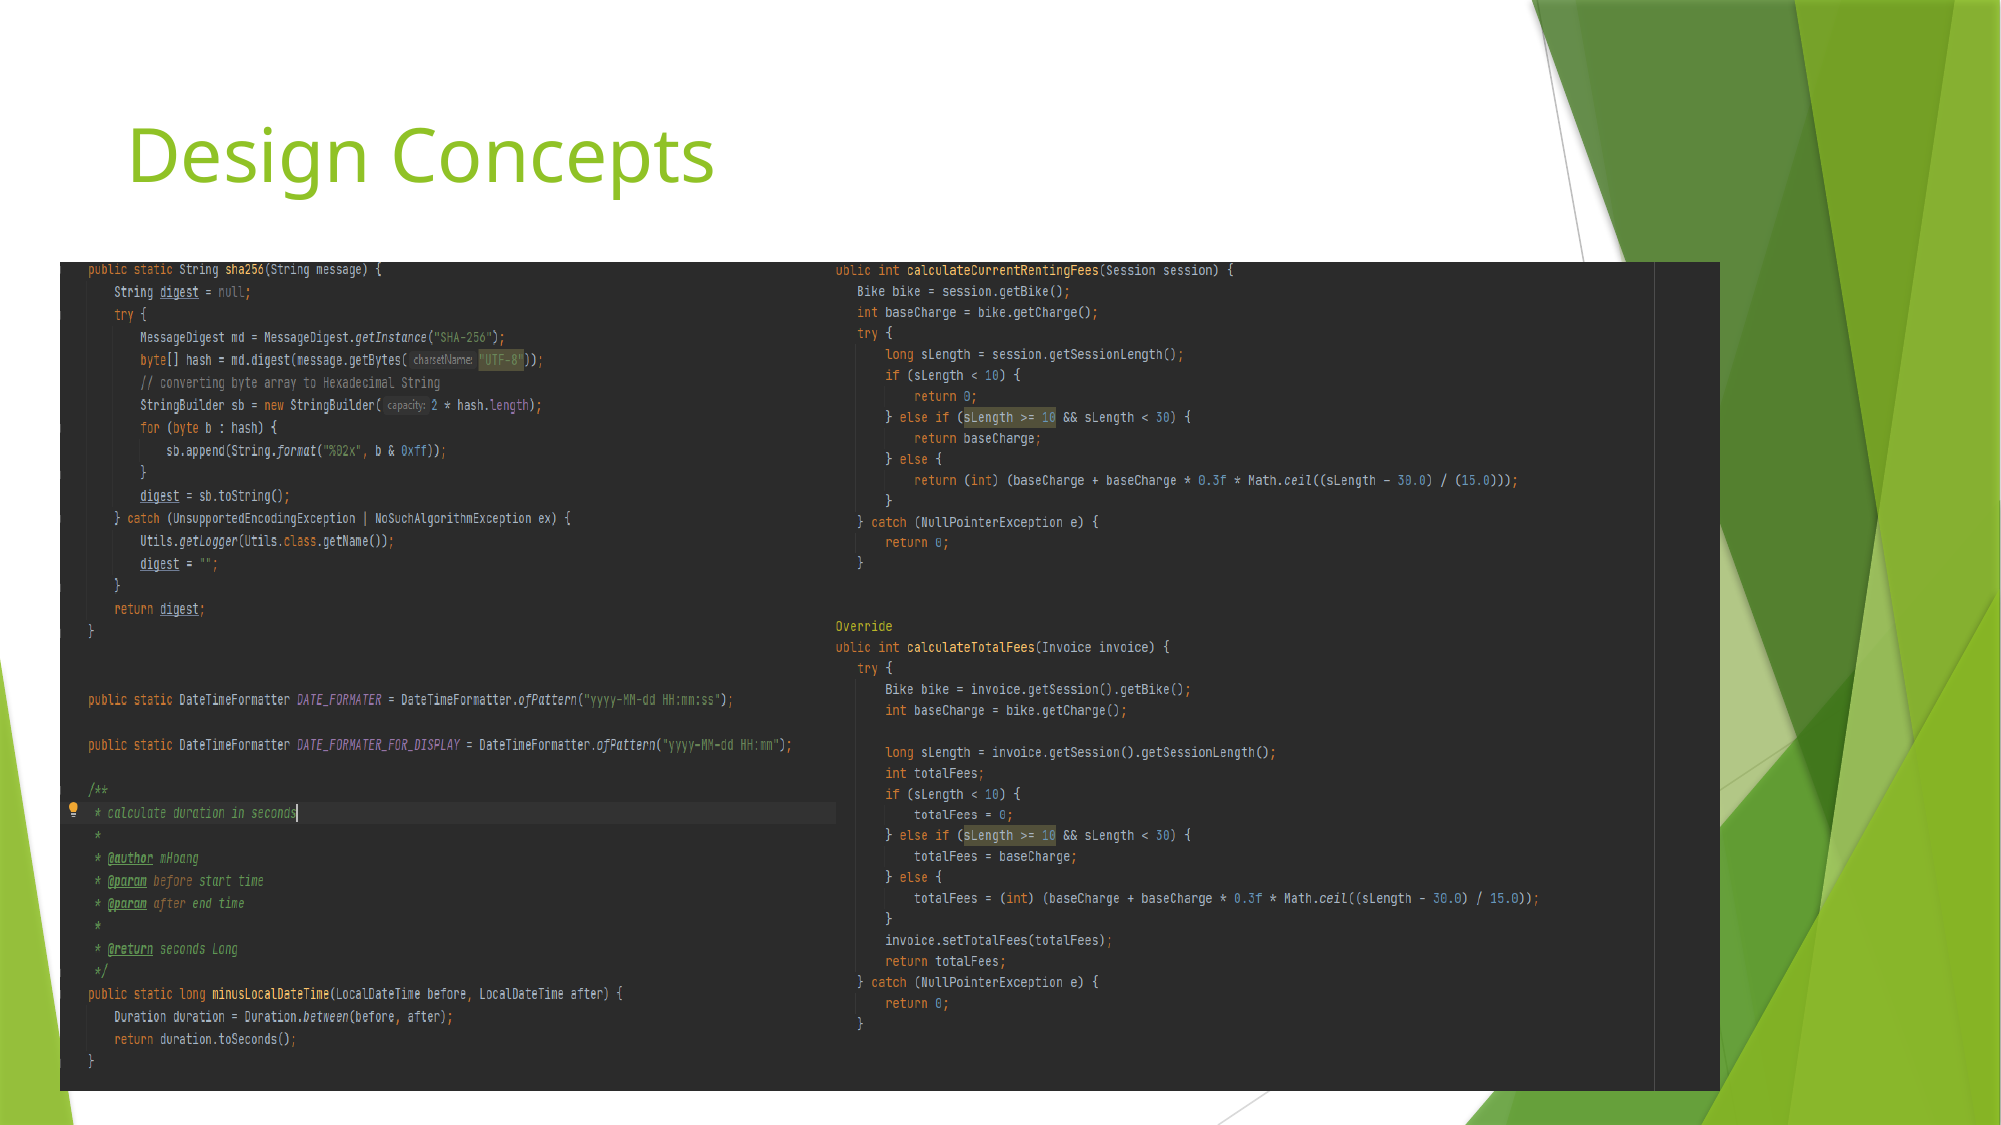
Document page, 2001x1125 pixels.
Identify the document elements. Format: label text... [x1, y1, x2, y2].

picture [59, 262, 1720, 1092]
title Design Concepts [111, 99, 1522, 261]
